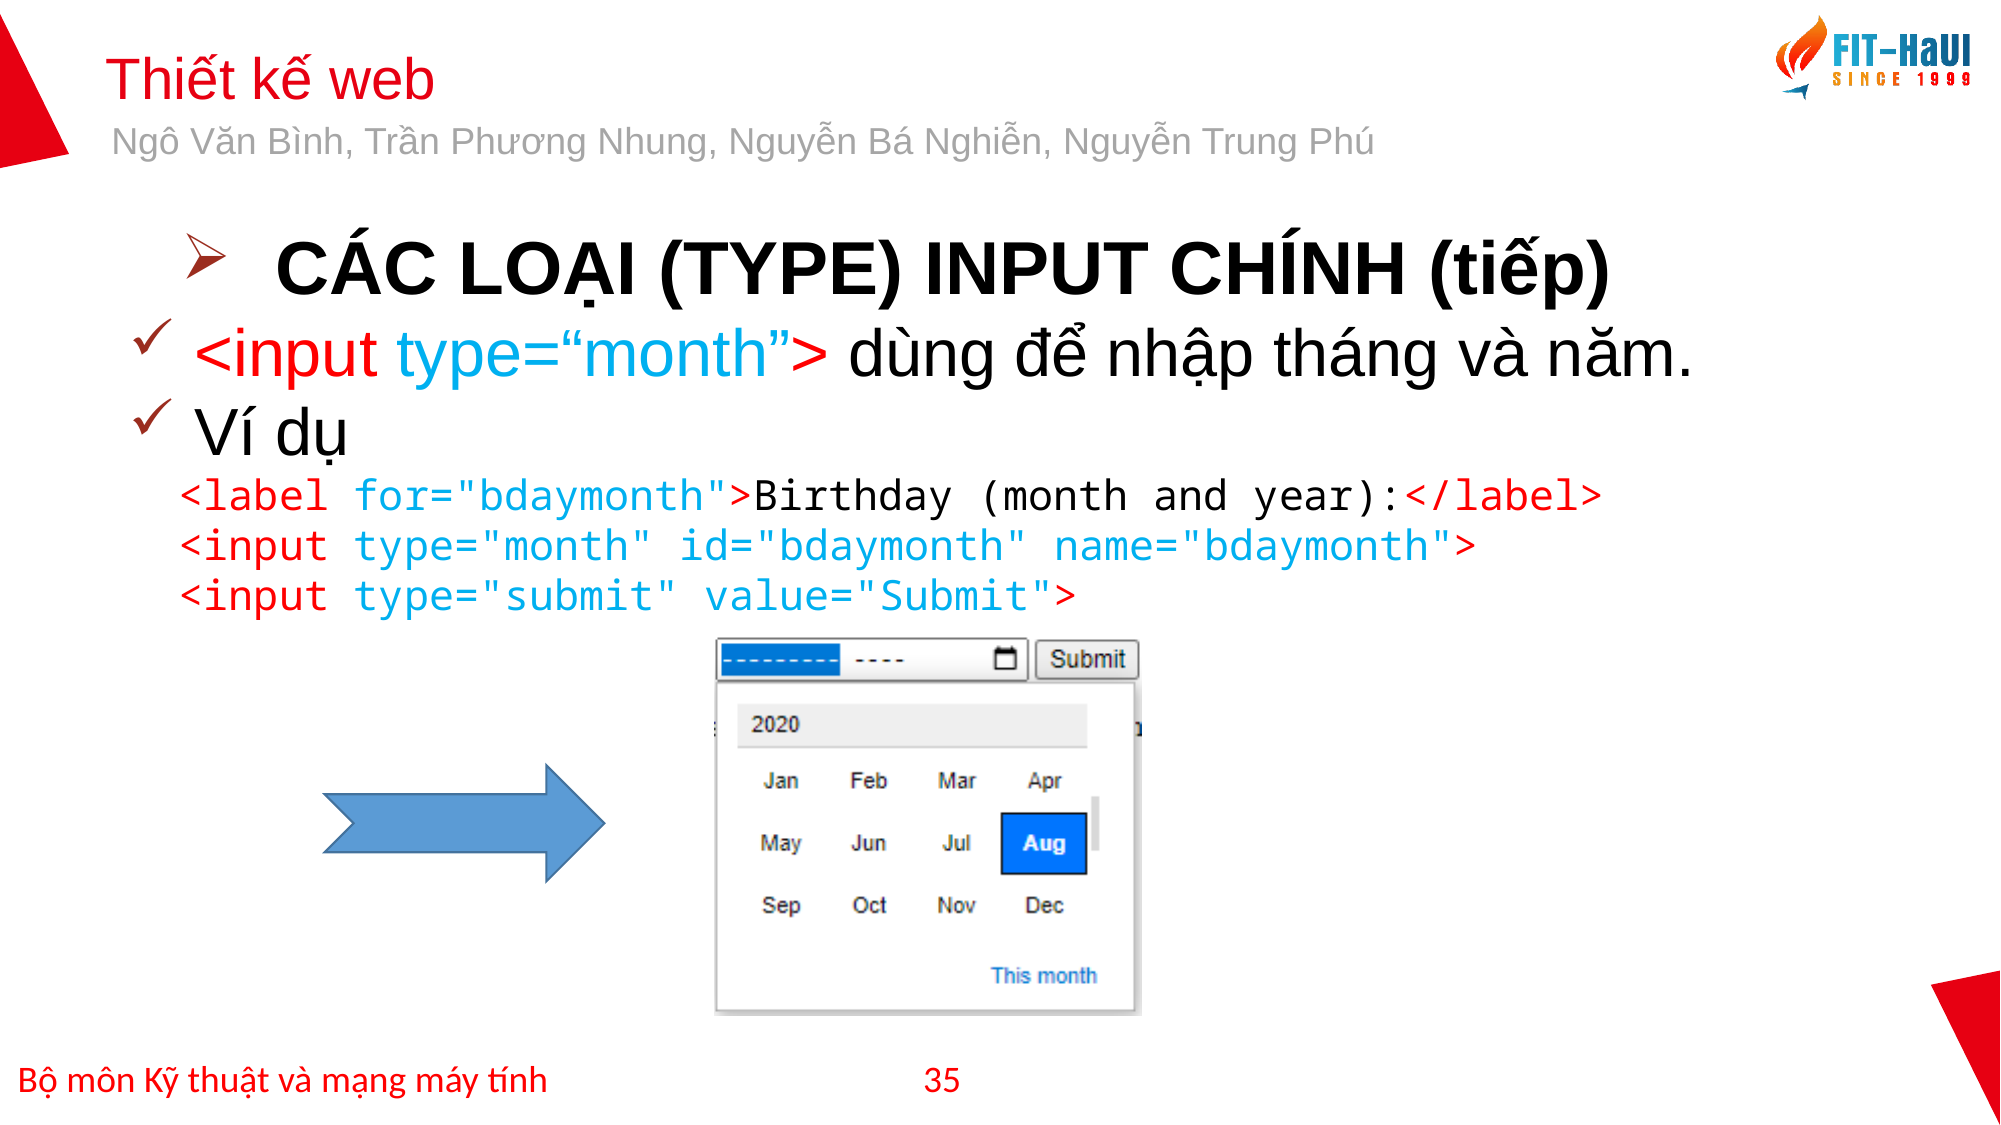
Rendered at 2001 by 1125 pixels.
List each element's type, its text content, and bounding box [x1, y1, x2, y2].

picture [1758, 0, 2000, 150]
text_box CÁC LOẠI (TYPE) INPUT CHÍNH (tiếp) <input type=“month”> dùng để nhập tháng và năm. Ví dụ <label for="bdaymonth">Birthday (month and year):</label> <input type="month" id="bdaymonth" name="bdaymonth"> <input type="submit" value="Submit"> [114, 211, 1919, 627]
picture [714, 630, 1142, 1016]
text_box [322, 762, 606, 884]
